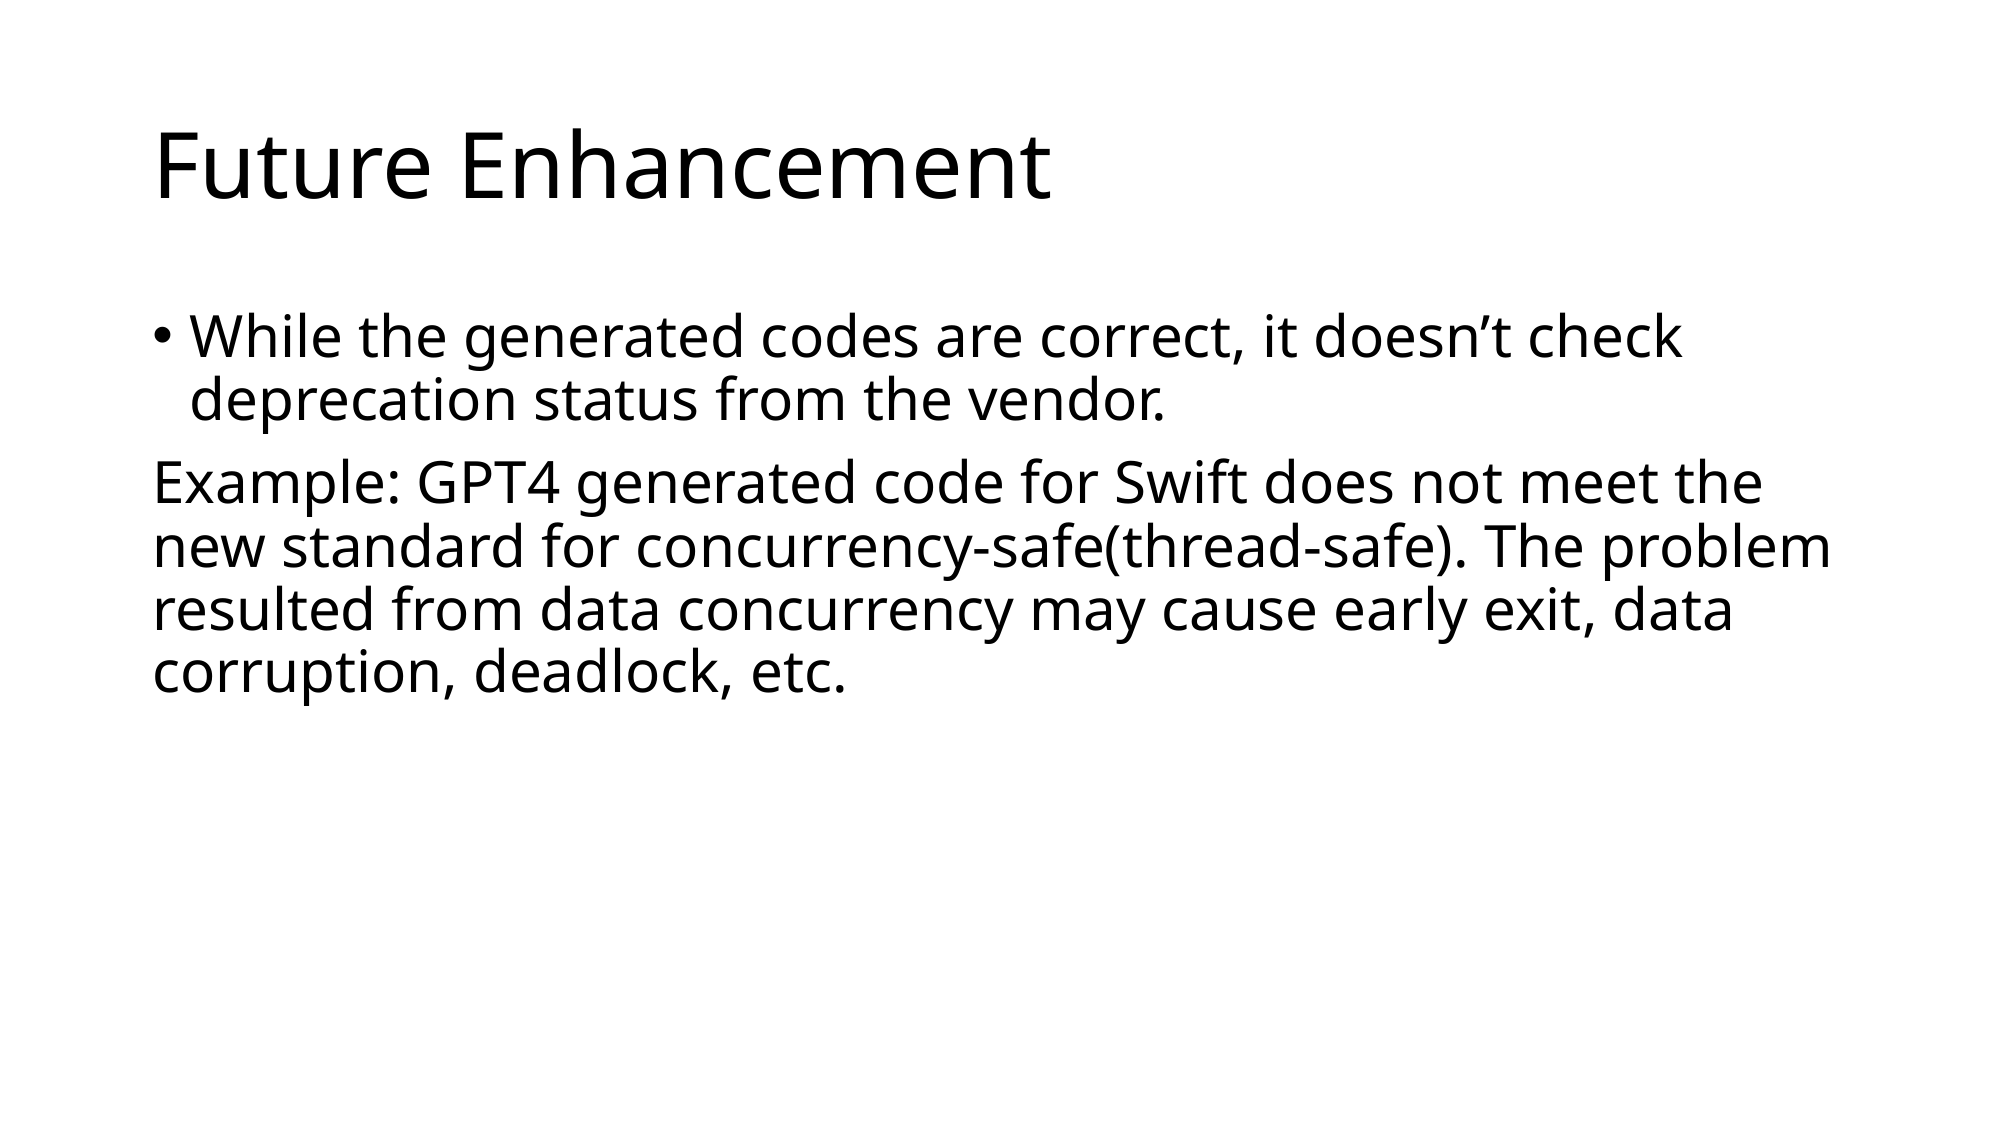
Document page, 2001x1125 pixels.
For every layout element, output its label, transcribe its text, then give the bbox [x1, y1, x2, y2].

title Future Enhancement [137, 59, 1863, 278]
list While the generated codes are correct, it doesn’t check deprecation status from the vendor. Example: GPT4 generated code for Swift does not meet the new standard for concurrency-safe(thread-safe). The problem resulted from data concurrency may cause early exit, data corruption, deadlock, etc. [137, 299, 1863, 1014]
